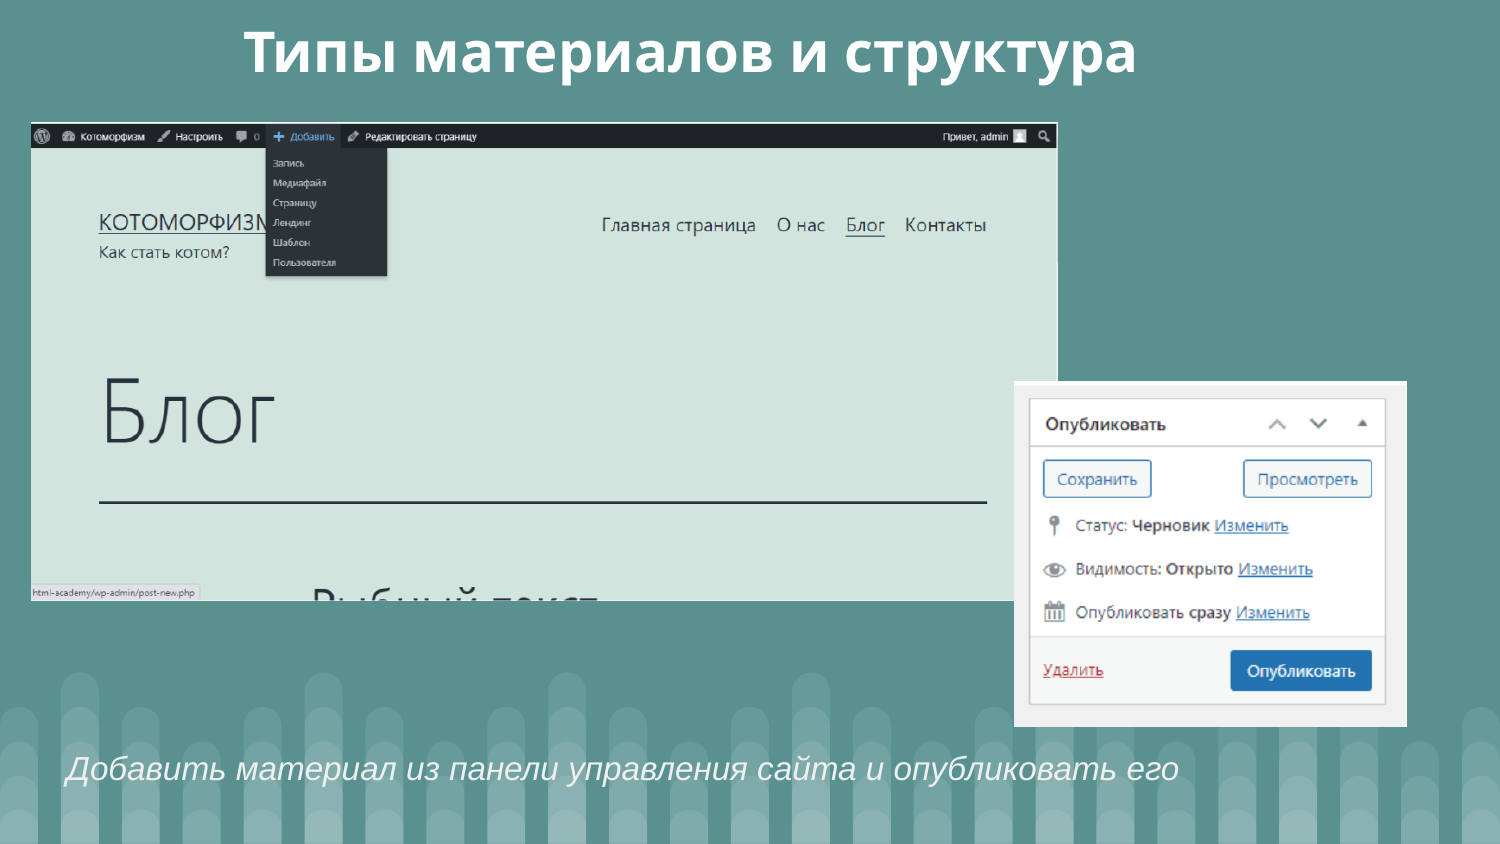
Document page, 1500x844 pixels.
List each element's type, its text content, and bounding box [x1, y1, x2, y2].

title Типы материалов и структура [241, 15, 1368, 158]
text_box Добавить материал из панели управления сайта и опубликовать его [66, 745, 1460, 787]
picture [31, 121, 1408, 727]
